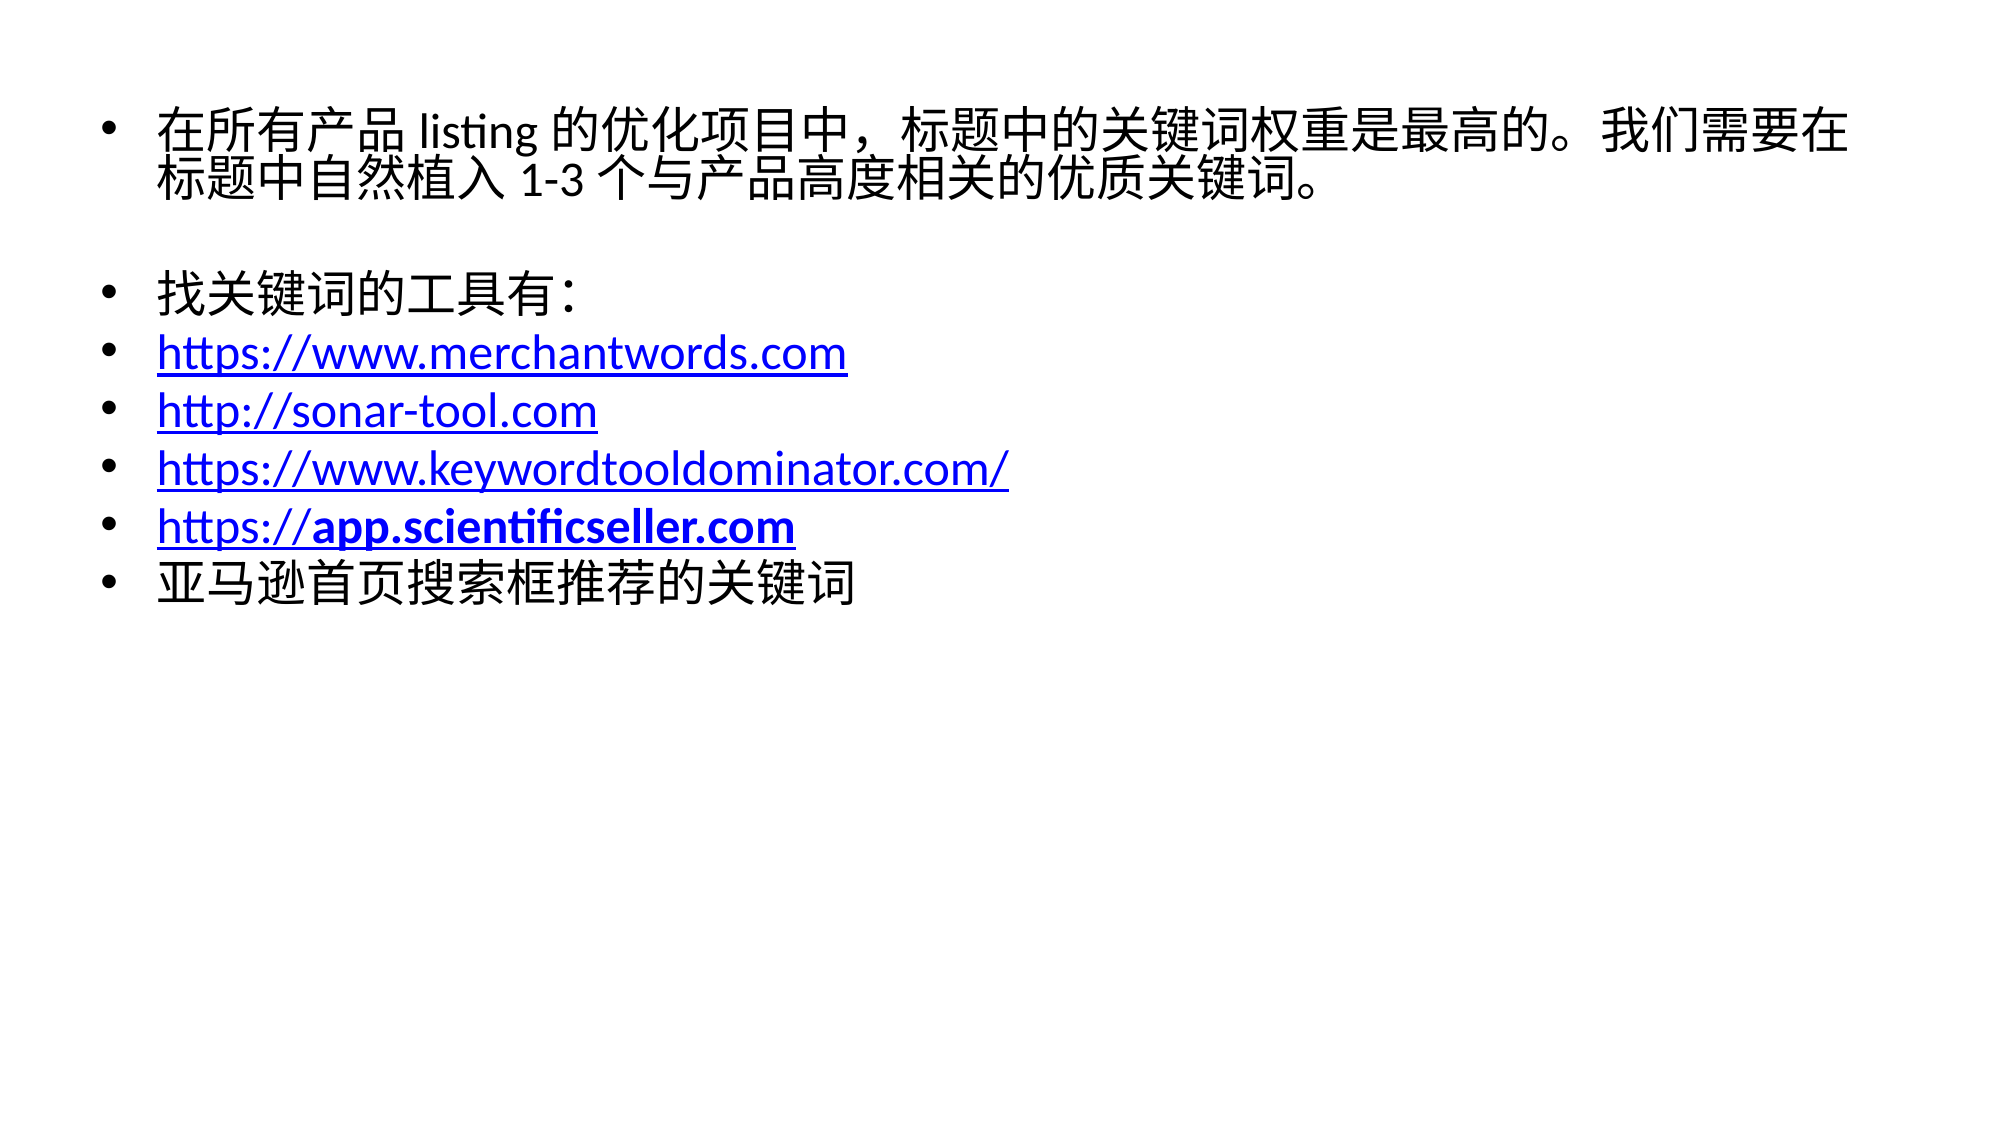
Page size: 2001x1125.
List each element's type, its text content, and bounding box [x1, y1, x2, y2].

list 在所有产品listing的优化项目中，标题中的关键词权重是最高的。我们需要在标题中自然植入1-3个与产品高度相关的优质关键词。 找关键词的工具有： https://www.merchantwords.com http://sonar-tool.com https://www.keywordtooldominator.com/ https://app.scientificseller.com 亚马逊首页搜索框推荐的关键词 [85, 102, 1886, 845]
